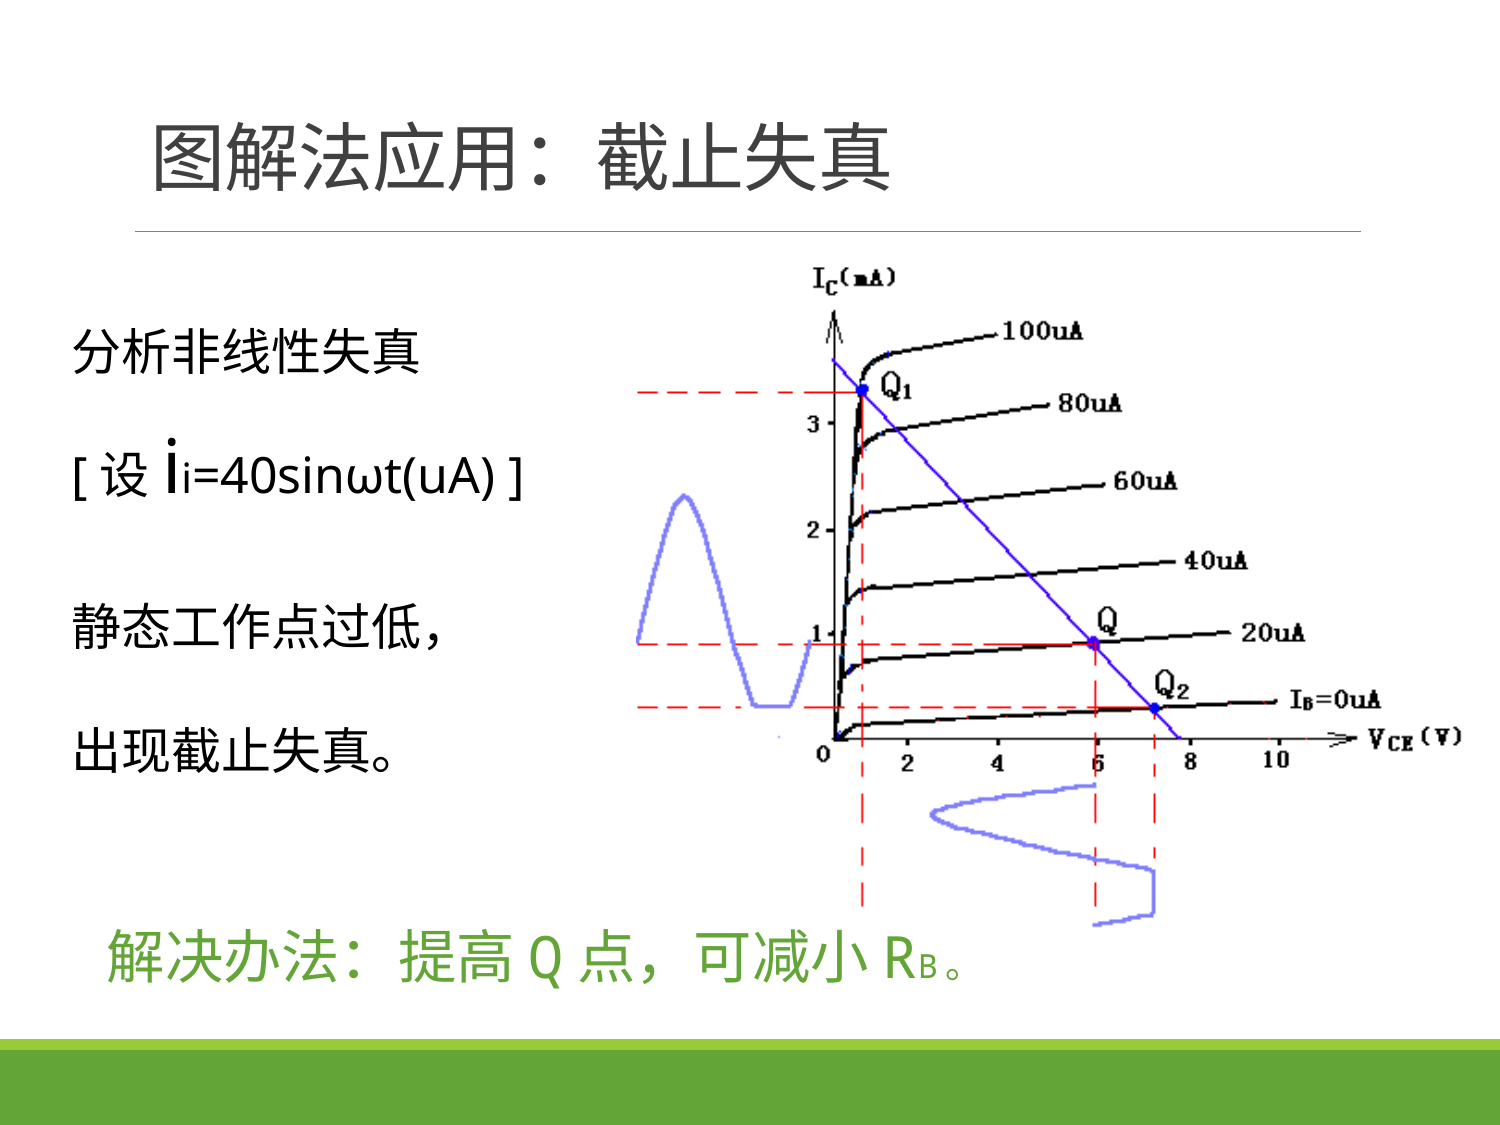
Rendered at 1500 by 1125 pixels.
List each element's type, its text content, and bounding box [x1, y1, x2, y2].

text_box 解决办法：提高Q点，可减小RB。 [92, 912, 1182, 998]
picture [636, 266, 1463, 931]
text_box 静态工作点过低， [56, 587, 595, 663]
text_box 出现截止失真。 [56, 712, 445, 788]
title 图解法应用：截止失真 [135, 47, 1373, 209]
text_box 分析非线性失真 [设ii=40sinωt(uA) ] [56, 313, 582, 516]
